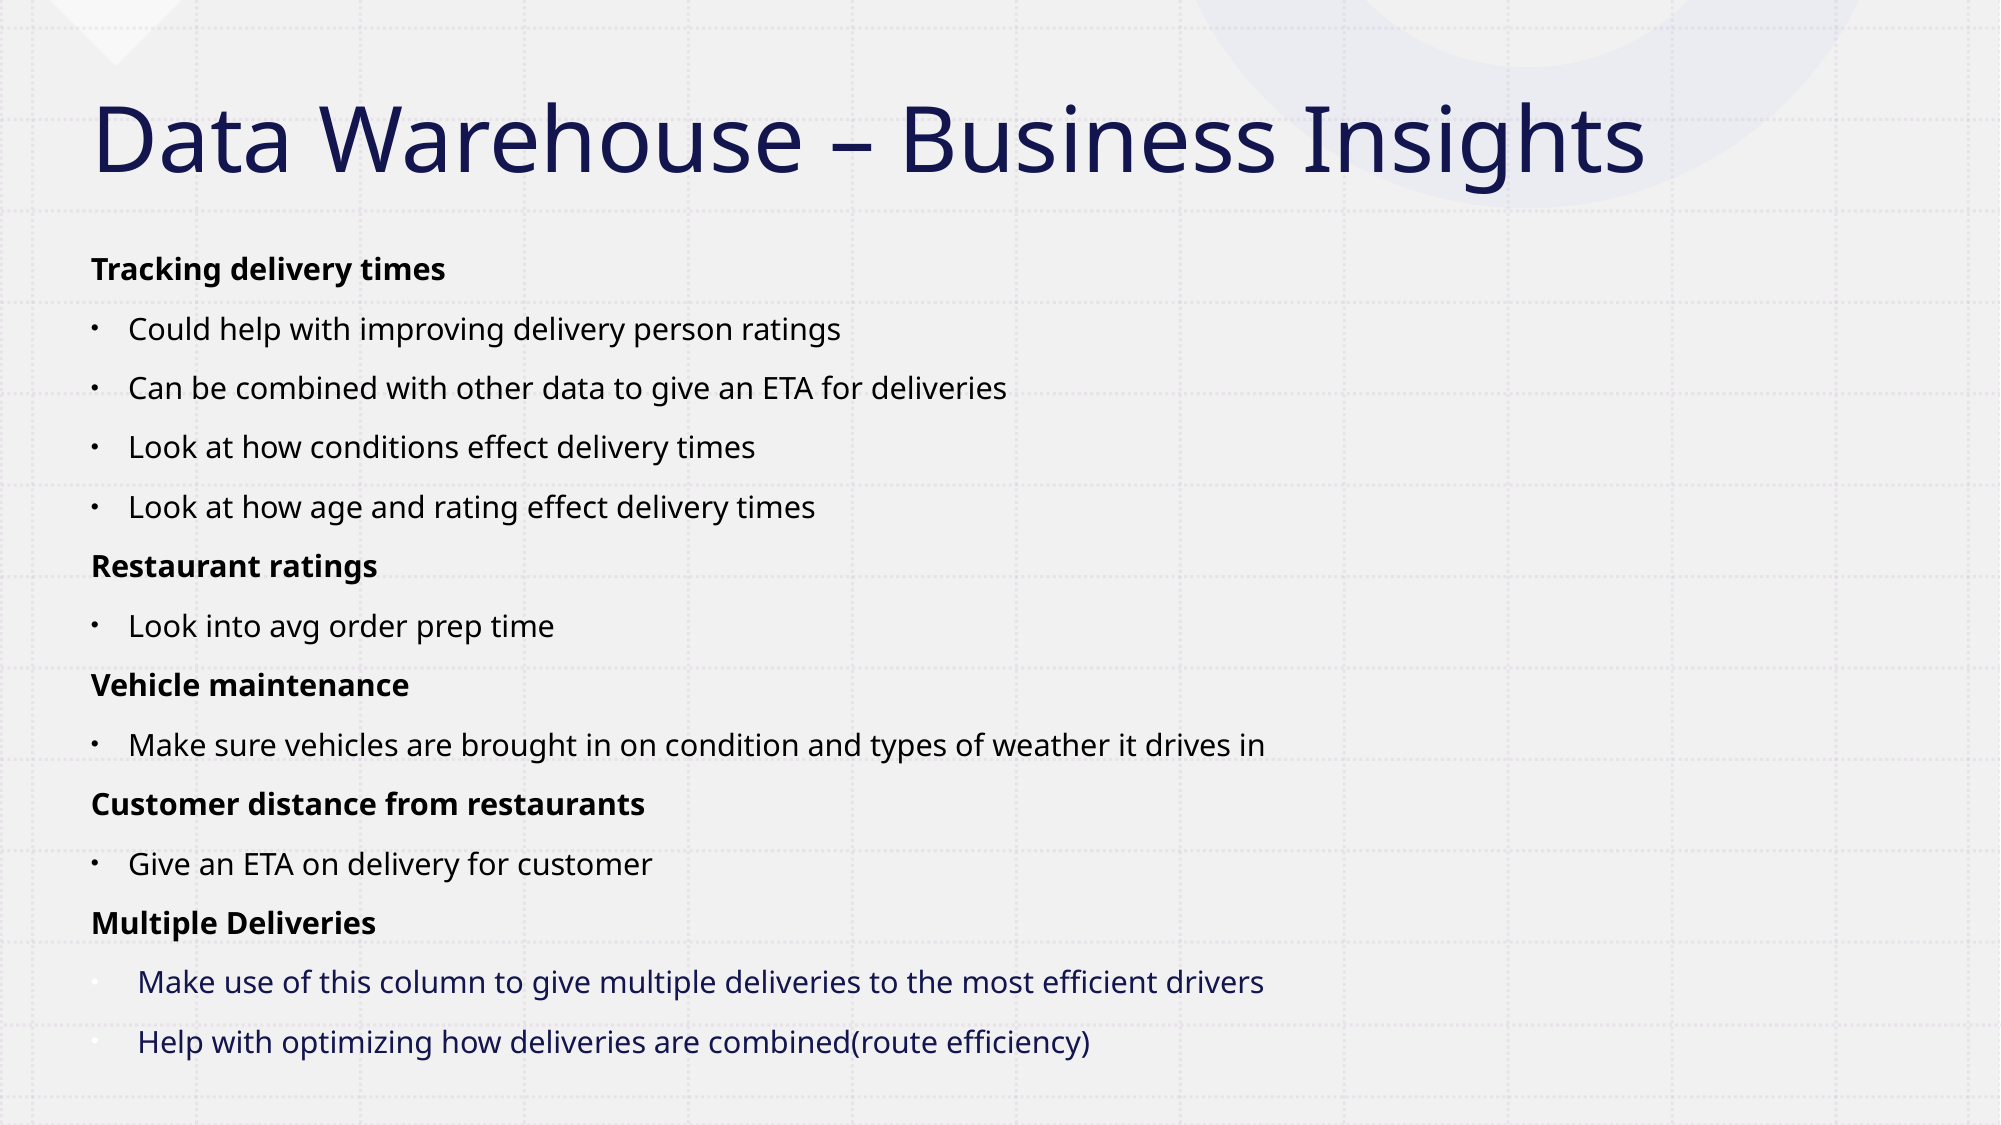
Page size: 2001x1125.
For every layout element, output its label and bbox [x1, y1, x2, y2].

text_box [0, 0, 2000, 1125]
